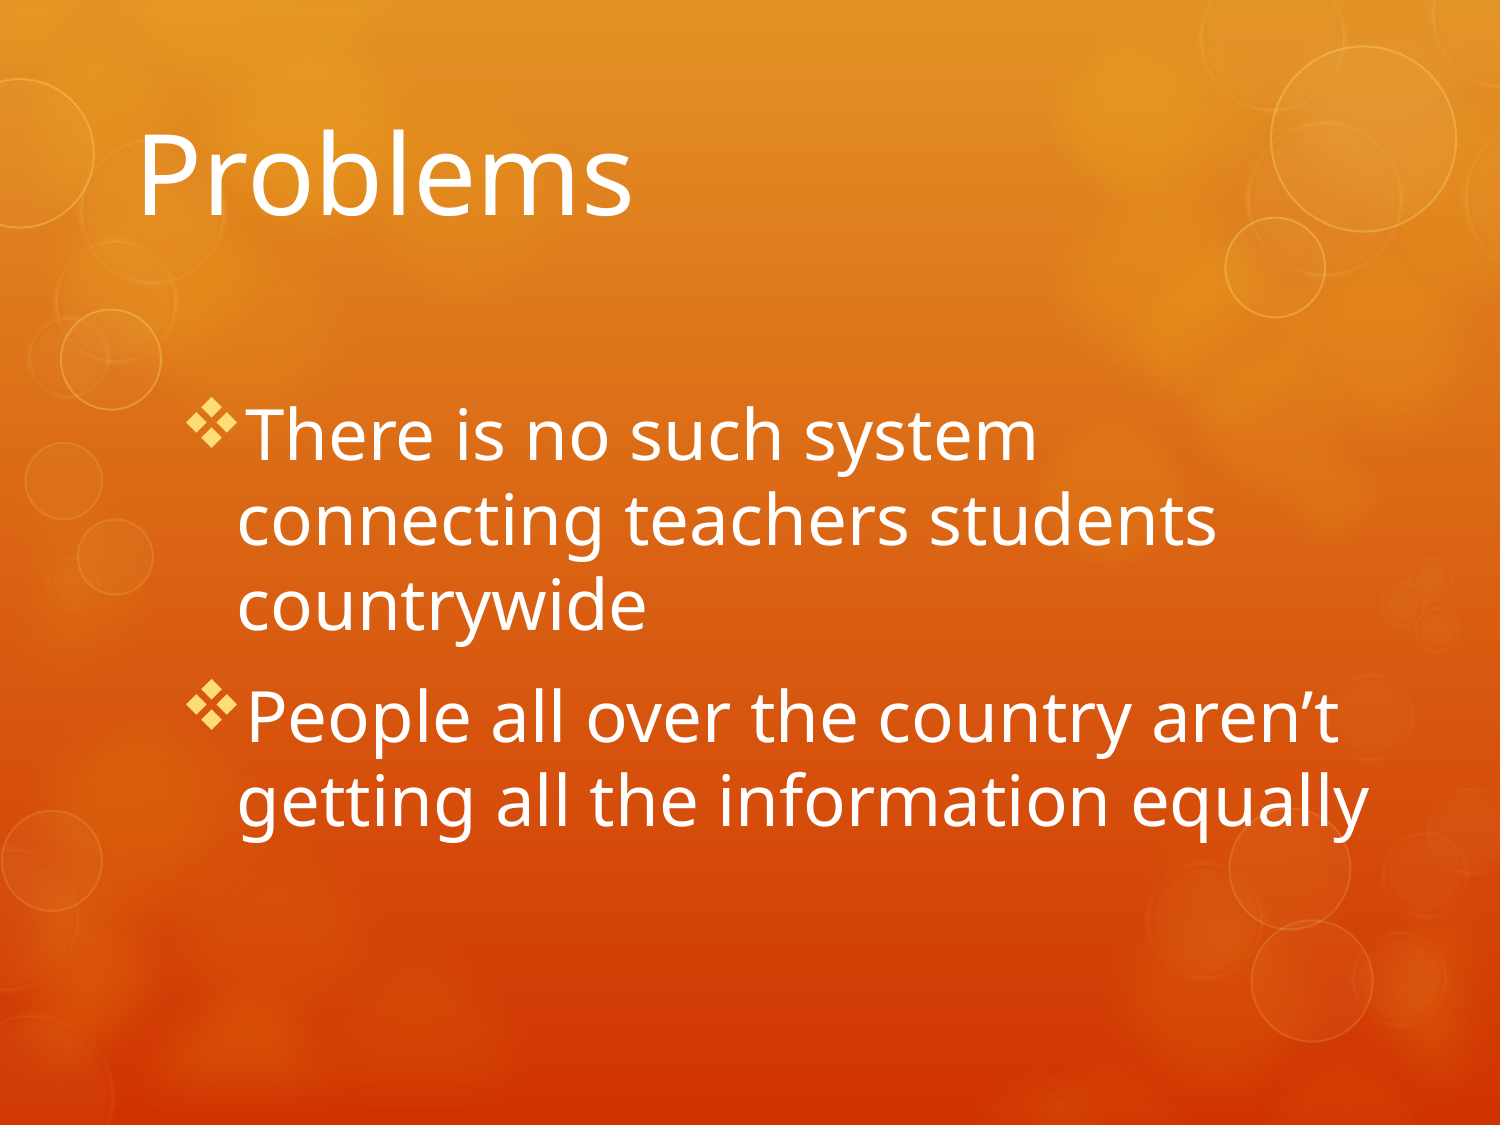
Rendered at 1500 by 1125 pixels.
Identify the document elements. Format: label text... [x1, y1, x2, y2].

title Problems [100, 78, 1500, 263]
list There is no such system connecting teachers students countrywide People all over the country aren’t getting all the information equally [165, 454, 1436, 1000]
